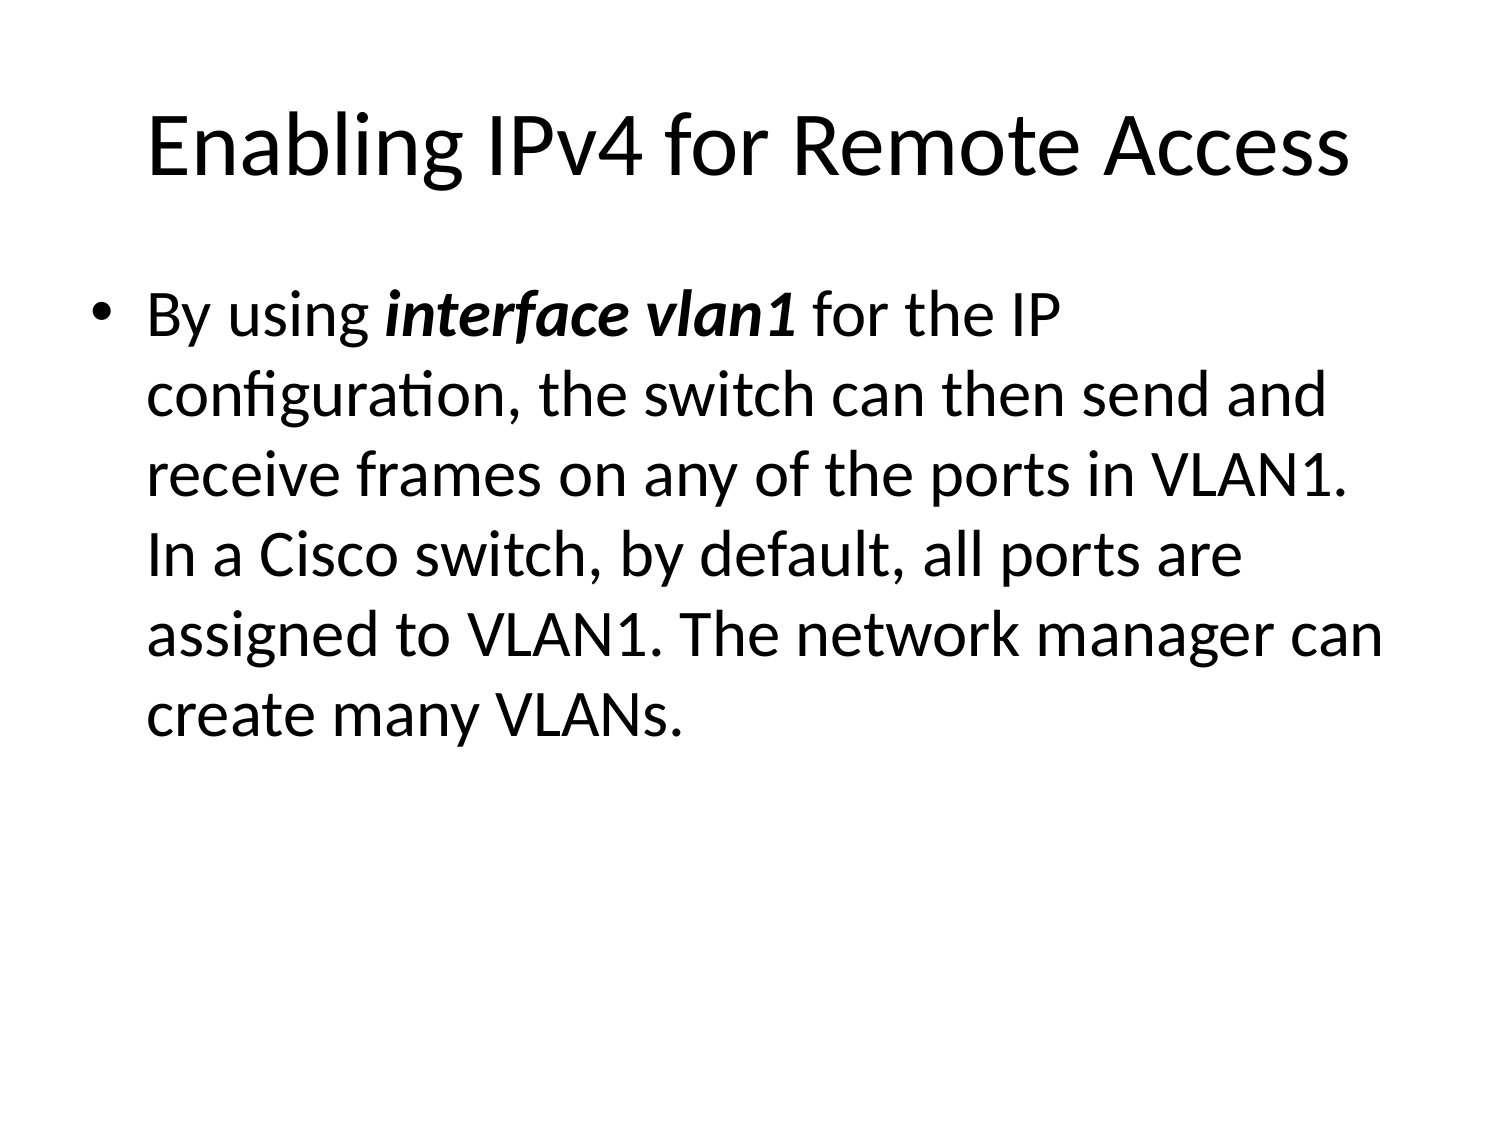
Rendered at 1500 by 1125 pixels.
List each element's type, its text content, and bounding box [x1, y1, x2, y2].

list By using interface vlan1 for the IP configuration, the switch can then send and receive frames on any of the ports in VLAN1. In a Cisco switch, by default, all ports are assigned to VLAN1. The network manager can create many VLANs. [75, 262, 1425, 1005]
title Enabling IPv4 for Remote Access [75, 45, 1425, 233]
